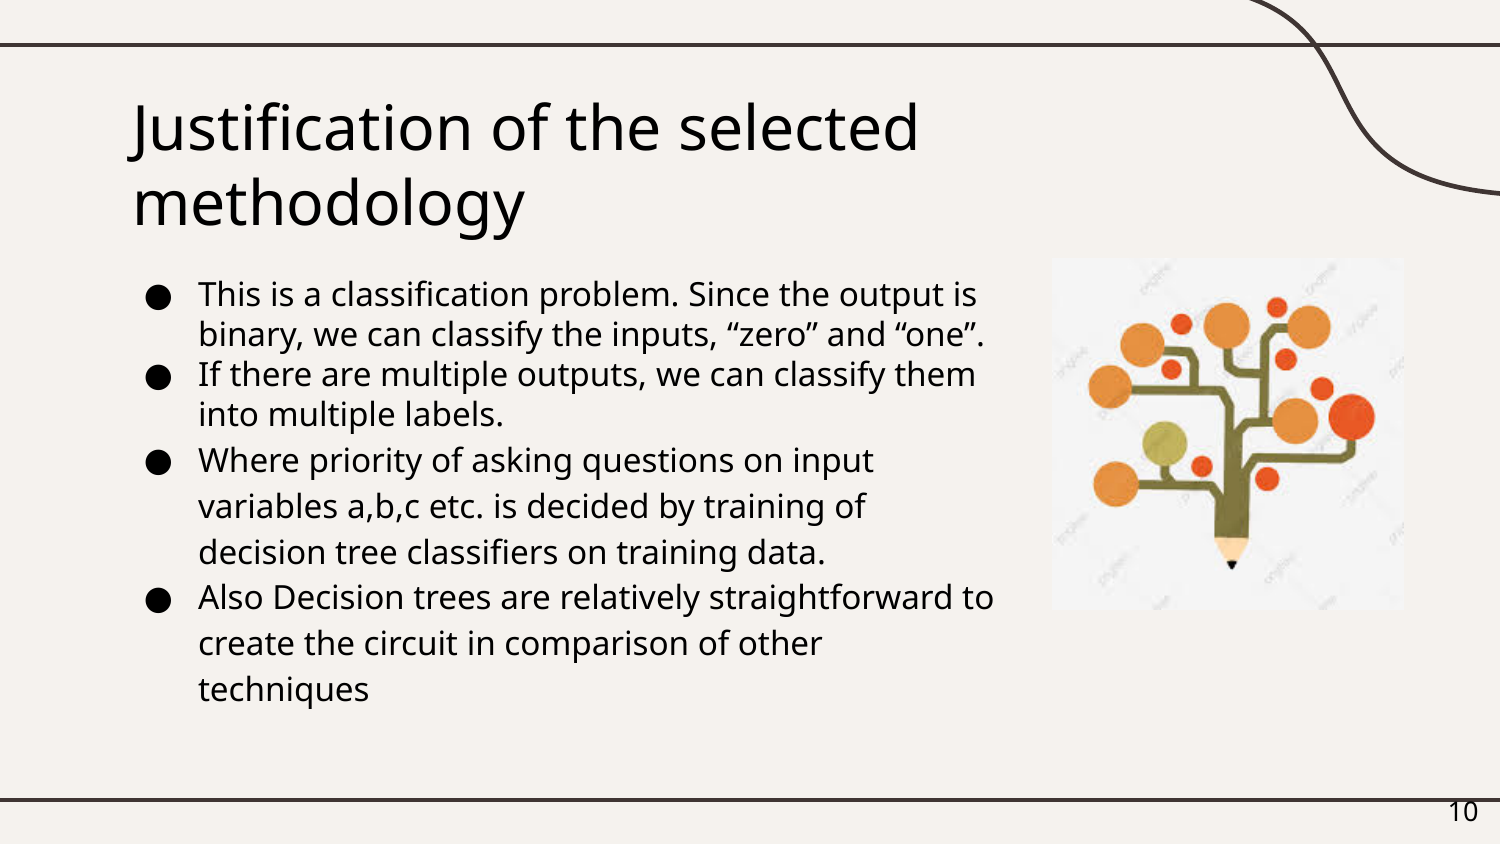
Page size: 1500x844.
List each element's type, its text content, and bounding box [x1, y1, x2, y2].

title Justification of the selected methodology [116, 72, 1298, 167]
picture [1051, 258, 1404, 611]
slide_number ‹#› [1403, 779, 1494, 844]
list This is a classification problem. Since the output is binary, we can classify the inputs, “zero” and “one”. If there are multiple outputs, we can classify them into multiple labels. Where priority of asking questions on input variables a,b,c etc. is decided by training of decision tree classifiers on training data. Also Decision trees are relatively straightforward to create the circuit in comparison of other techniques [108, 258, 1016, 763]
